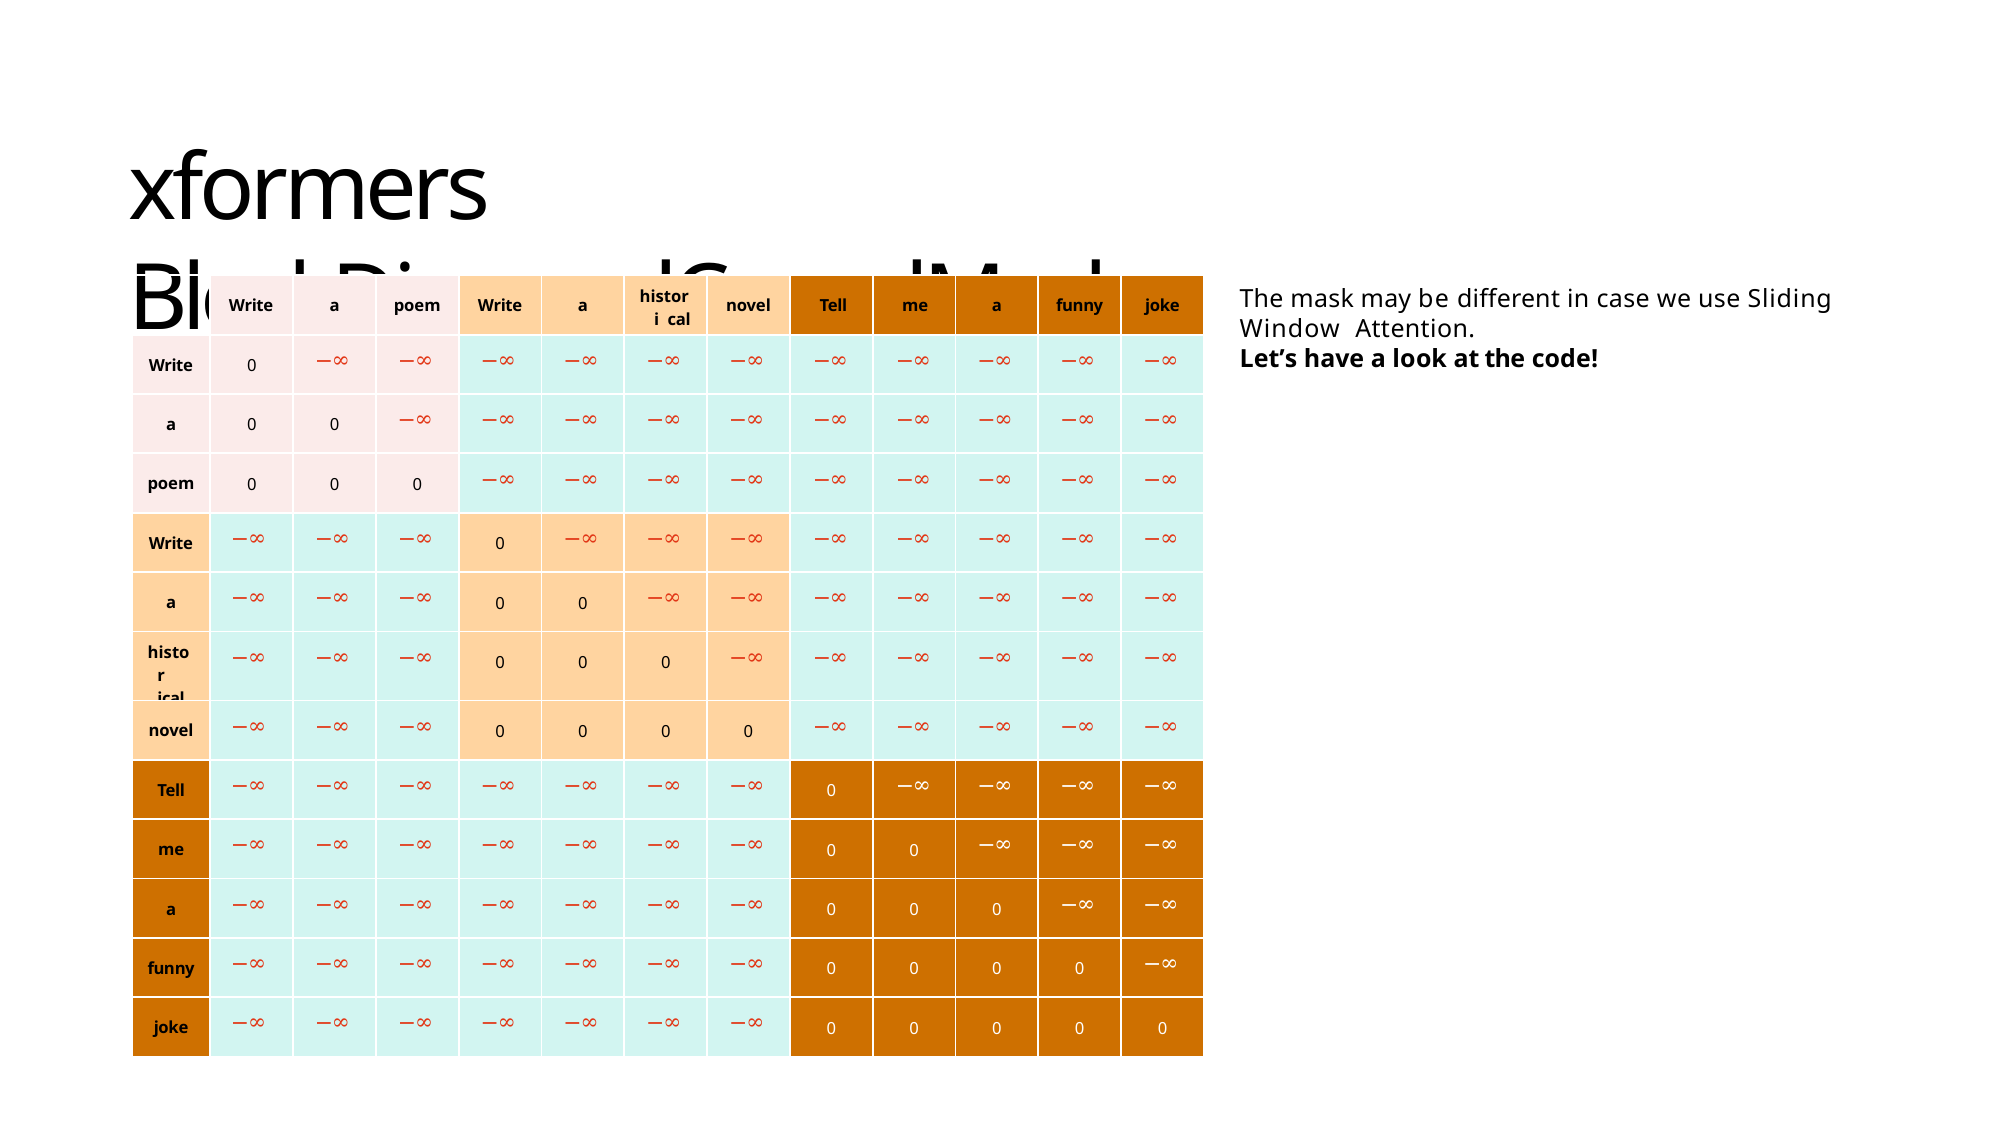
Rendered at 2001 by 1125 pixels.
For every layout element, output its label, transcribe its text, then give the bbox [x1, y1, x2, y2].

table_cell −∞ [874, 395, 955, 452]
table_cell −∞ [1039, 395, 1120, 452]
table_cell −∞ [294, 939, 375, 996]
table_cell 0 [1122, 998, 1203, 1056]
table_cell −∞ [294, 879, 375, 937]
table_cell −∞ [377, 761, 458, 818]
table_cell −∞ [542, 939, 623, 996]
table_cell novel [133, 701, 209, 759]
table_cell funny [133, 939, 209, 996]
table_cell −∞ [625, 998, 706, 1056]
table_cell Write [133, 514, 209, 571]
table_cell −∞ [294, 761, 375, 818]
table_cell histor ical [133, 632, 209, 700]
table_cell −∞ [625, 820, 706, 878]
table_cell Write [133, 336, 209, 393]
table_cell 0 [874, 939, 955, 996]
table_cell a [133, 879, 209, 937]
table_cell 0 [542, 701, 623, 759]
table_cell Tell [133, 761, 209, 818]
table_cell −∞ [1039, 632, 1120, 700]
table_cell −∞ [708, 939, 789, 996]
table_cell −∞ [708, 454, 789, 512]
table_header Write [211, 276, 292, 334]
table_cell −∞ [708, 998, 789, 1056]
table_cell −∞ [542, 395, 623, 452]
table_cell 0 [791, 998, 872, 1056]
table_cell −∞ [1122, 879, 1203, 937]
table_cell −∞ [1122, 514, 1203, 571]
table_cell −∞ [791, 336, 872, 393]
table_cell −∞ [791, 573, 872, 631]
table_cell 0 [874, 879, 955, 937]
table_cell −∞ [377, 939, 458, 996]
table_cell −∞ [625, 761, 706, 818]
table_cell −∞ [1122, 573, 1203, 631]
table_cell −∞ [874, 573, 955, 631]
table_cell −∞ [211, 879, 292, 937]
table_cell −∞ [791, 395, 872, 452]
table_cell 0 [956, 879, 1037, 937]
table_cell 0 [874, 998, 955, 1056]
table_cell −∞ [211, 632, 292, 700]
table_cell −∞ [874, 761, 955, 818]
table_cell −∞ [460, 454, 541, 512]
table_cell −∞ [211, 701, 292, 759]
table_cell −∞ [460, 336, 541, 393]
table_cell −∞ [1122, 820, 1203, 878]
table_cell joke [133, 998, 209, 1056]
table_cell −∞ [625, 454, 706, 512]
table_cell −∞ [1122, 761, 1203, 818]
table_cell −∞ [625, 573, 706, 631]
table_cell −∞ [542, 454, 623, 512]
table_cell −∞ [460, 820, 541, 878]
table_cell −∞ [874, 632, 955, 700]
table_cell −∞ [377, 701, 458, 759]
table_cell 0 [377, 454, 458, 512]
table_cell −∞ [708, 514, 789, 571]
table_cell −∞ [1039, 573, 1120, 631]
table_cell 0 [211, 336, 292, 393]
table_cell −∞ [294, 514, 375, 571]
table_cell 0 [542, 632, 623, 700]
table_cell a [133, 573, 209, 631]
table_cell −∞ [791, 514, 872, 571]
table_cell −∞ [791, 701, 872, 759]
table_cell −∞ [1039, 701, 1120, 759]
table_header histori cal [625, 276, 706, 334]
text_box The mask may be different in case we use Sliding Window Attention. Let’s have a look at the code! [1237, 280, 1900, 373]
table_cell −∞ [874, 701, 955, 759]
table_cell −∞ [956, 701, 1037, 759]
table_cell −∞ [460, 395, 541, 452]
table_cell −∞ [1039, 879, 1120, 937]
table_cell −∞ [460, 879, 541, 937]
table_cell −∞ [1039, 454, 1120, 512]
table_cell −∞ [625, 879, 706, 937]
table_cell 0 [625, 701, 706, 759]
table_cell poem [133, 454, 209, 512]
table_cell −∞ [377, 395, 458, 452]
table_cell 0 [791, 761, 872, 818]
table_header a [956, 276, 1037, 334]
table_cell −∞ [1122, 939, 1203, 996]
table_cell me [133, 820, 209, 878]
table_cell −∞ [1122, 701, 1203, 759]
table_cell −∞ [211, 820, 292, 878]
table_cell 0 [211, 395, 292, 452]
table_cell −∞ [708, 879, 789, 937]
table_cell 0 [1039, 939, 1120, 996]
table_cell −∞ [708, 336, 789, 393]
table_cell −∞ [377, 820, 458, 878]
table_cell 0 [625, 632, 706, 700]
table_cell −∞ [956, 632, 1037, 700]
table_cell −∞ [1039, 761, 1120, 818]
table_cell −∞ [625, 939, 706, 996]
table_cell −∞ [1039, 820, 1120, 878]
table_cell −∞ [791, 632, 872, 700]
table_cell −∞ [460, 998, 541, 1056]
table_cell −∞ [708, 395, 789, 452]
table_cell 0 [294, 454, 375, 512]
table_cell −∞ [956, 514, 1037, 571]
table_cell −∞ [708, 632, 789, 700]
table_cell −∞ [211, 514, 292, 571]
table_cell −∞ [625, 514, 706, 571]
table_cell −∞ [460, 761, 541, 818]
table_cell −∞ [956, 336, 1037, 393]
table_cell −∞ [708, 761, 789, 818]
table_cell −∞ [211, 939, 292, 996]
table_cell 0 [460, 573, 541, 631]
table_cell −∞ [956, 454, 1037, 512]
table_header a [542, 276, 623, 334]
table_header joke [1122, 276, 1203, 334]
table_cell 0 [791, 939, 872, 996]
table_cell −∞ [377, 573, 458, 631]
table_cell −∞ [542, 820, 623, 878]
table_cell 0 [791, 879, 872, 937]
title xformers BlockDiagonalCausalMask [126, 125, 1439, 348]
table_cell −∞ [377, 879, 458, 937]
table_cell −∞ [1122, 336, 1203, 393]
table_cell −∞ [542, 761, 623, 818]
table_cell −∞ [377, 336, 458, 393]
table_cell 0 [956, 998, 1037, 1056]
table_cell −∞ [542, 514, 623, 571]
table_cell −∞ [542, 998, 623, 1056]
table_cell −∞ [211, 998, 292, 1056]
table_header funny [1039, 276, 1120, 334]
table_cell −∞ [625, 336, 706, 393]
table_cell 0 [294, 395, 375, 452]
table_cell −∞ [1122, 454, 1203, 512]
table_cell −∞ [211, 573, 292, 631]
table_cell −∞ [956, 395, 1037, 452]
table_cell −∞ [542, 336, 623, 393]
table_cell −∞ [1122, 632, 1203, 700]
table_cell −∞ [874, 336, 955, 393]
table_cell −∞ [294, 820, 375, 878]
table_cell −∞ [708, 820, 789, 878]
table_cell −∞ [377, 998, 458, 1056]
table_cell 0 [542, 573, 623, 631]
table_cell −∞ [1039, 336, 1120, 393]
table_cell −∞ [874, 454, 955, 512]
table_cell −∞ [956, 573, 1037, 631]
table_cell 0 [791, 820, 872, 878]
table_cell −∞ [1122, 395, 1203, 452]
table_cell 0 [1039, 998, 1120, 1056]
table_cell −∞ [874, 514, 955, 571]
table_cell −∞ [956, 820, 1037, 878]
table_cell −∞ [294, 701, 375, 759]
table_cell −∞ [791, 454, 872, 512]
table_cell −∞ [956, 761, 1037, 818]
table_cell −∞ [460, 939, 541, 996]
table_cell 0 [460, 701, 541, 759]
table_cell −∞ [542, 879, 623, 937]
table_header a [294, 276, 375, 334]
table_cell −∞ [708, 573, 789, 631]
table_cell −∞ [294, 336, 375, 393]
table_cell −∞ [377, 514, 458, 571]
table_cell 0 [874, 820, 955, 878]
table_cell −∞ [377, 632, 458, 700]
table_header [133, 276, 209, 334]
table_header novel [708, 276, 789, 334]
table_cell 0 [460, 514, 541, 571]
table_cell 0 [708, 701, 789, 759]
table_header me [874, 276, 955, 334]
table_cell −∞ [625, 395, 706, 452]
table_cell 0 [211, 454, 292, 512]
table_cell −∞ [294, 632, 375, 700]
table_cell −∞ [1039, 514, 1120, 571]
table_header poem [377, 276, 458, 334]
table_cell −∞ [294, 998, 375, 1056]
table_cell 0 [460, 632, 541, 700]
table_header Tell [791, 276, 872, 334]
table_cell −∞ [211, 761, 292, 818]
table_cell −∞ [294, 573, 375, 631]
table_header Write [460, 276, 541, 334]
table_cell a [133, 395, 209, 452]
table_cell 0 [956, 939, 1037, 996]
